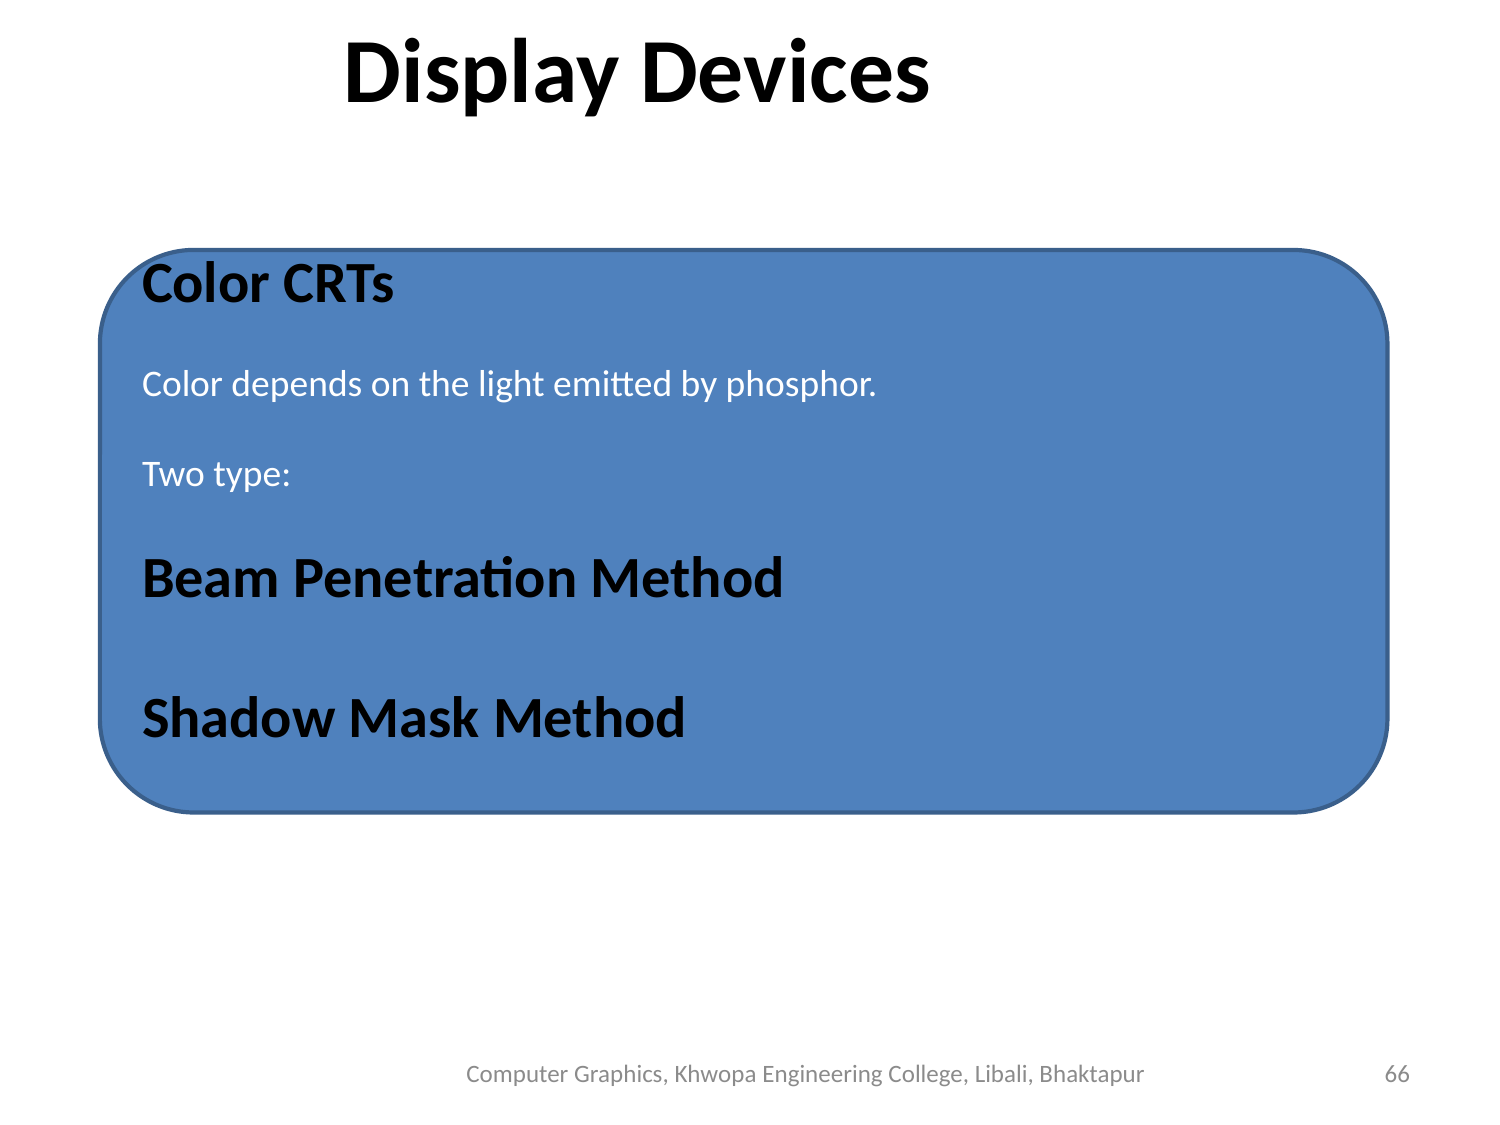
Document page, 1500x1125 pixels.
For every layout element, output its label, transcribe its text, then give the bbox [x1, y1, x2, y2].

text_box Color CRTs Color depends on the light emitted by phosphor. Two type: Beam Penetration Method Shadow Mask Method [97, 247, 1390, 815]
footer Computer Graphics, Khwopa Engineering College, Libali, Bhaktapur [412, 1042, 1200, 1103]
title Display Devices [0, 0, 1276, 242]
slide_number 66 [1200, 1042, 1425, 1103]
